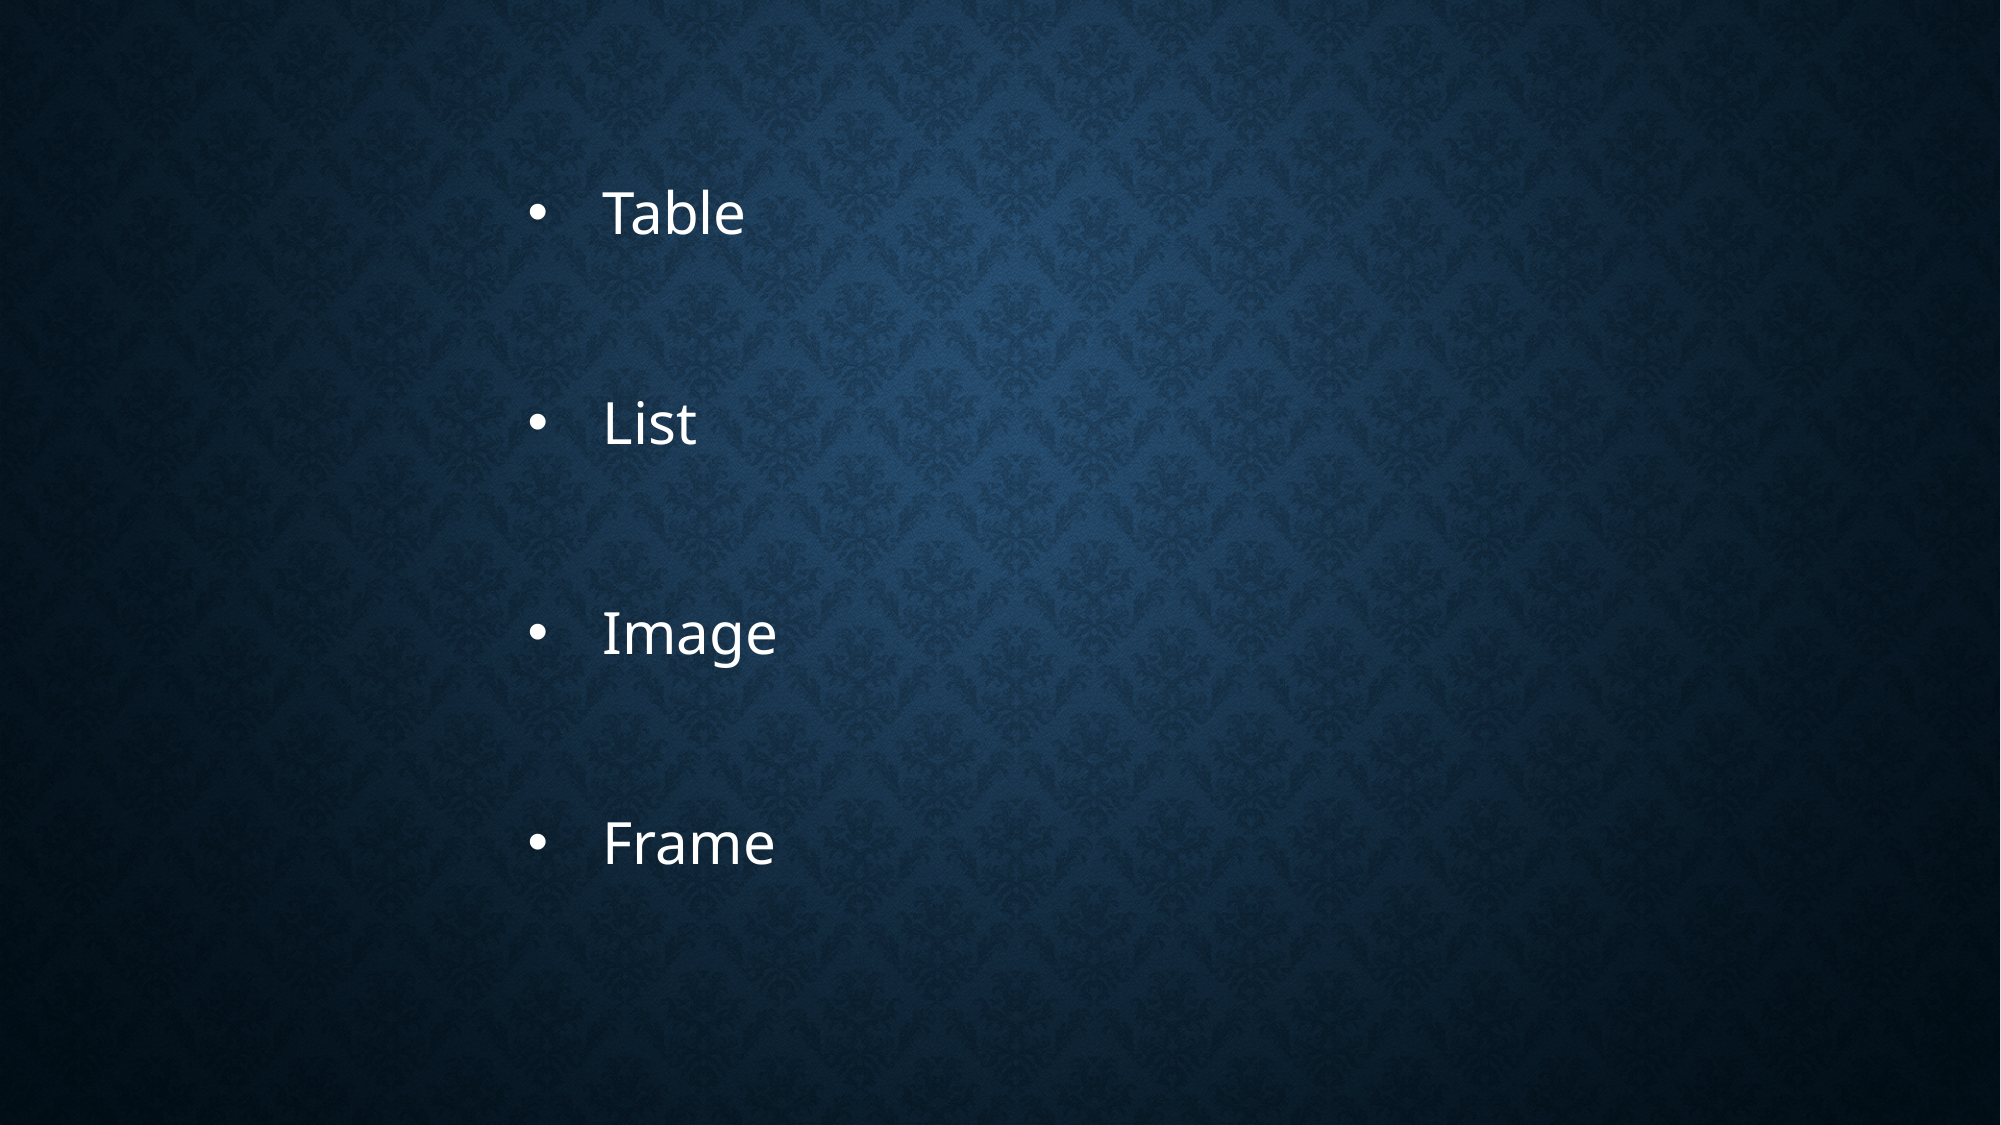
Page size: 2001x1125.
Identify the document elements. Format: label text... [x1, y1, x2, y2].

text_box Table List Image Frame [513, 169, 1350, 884]
